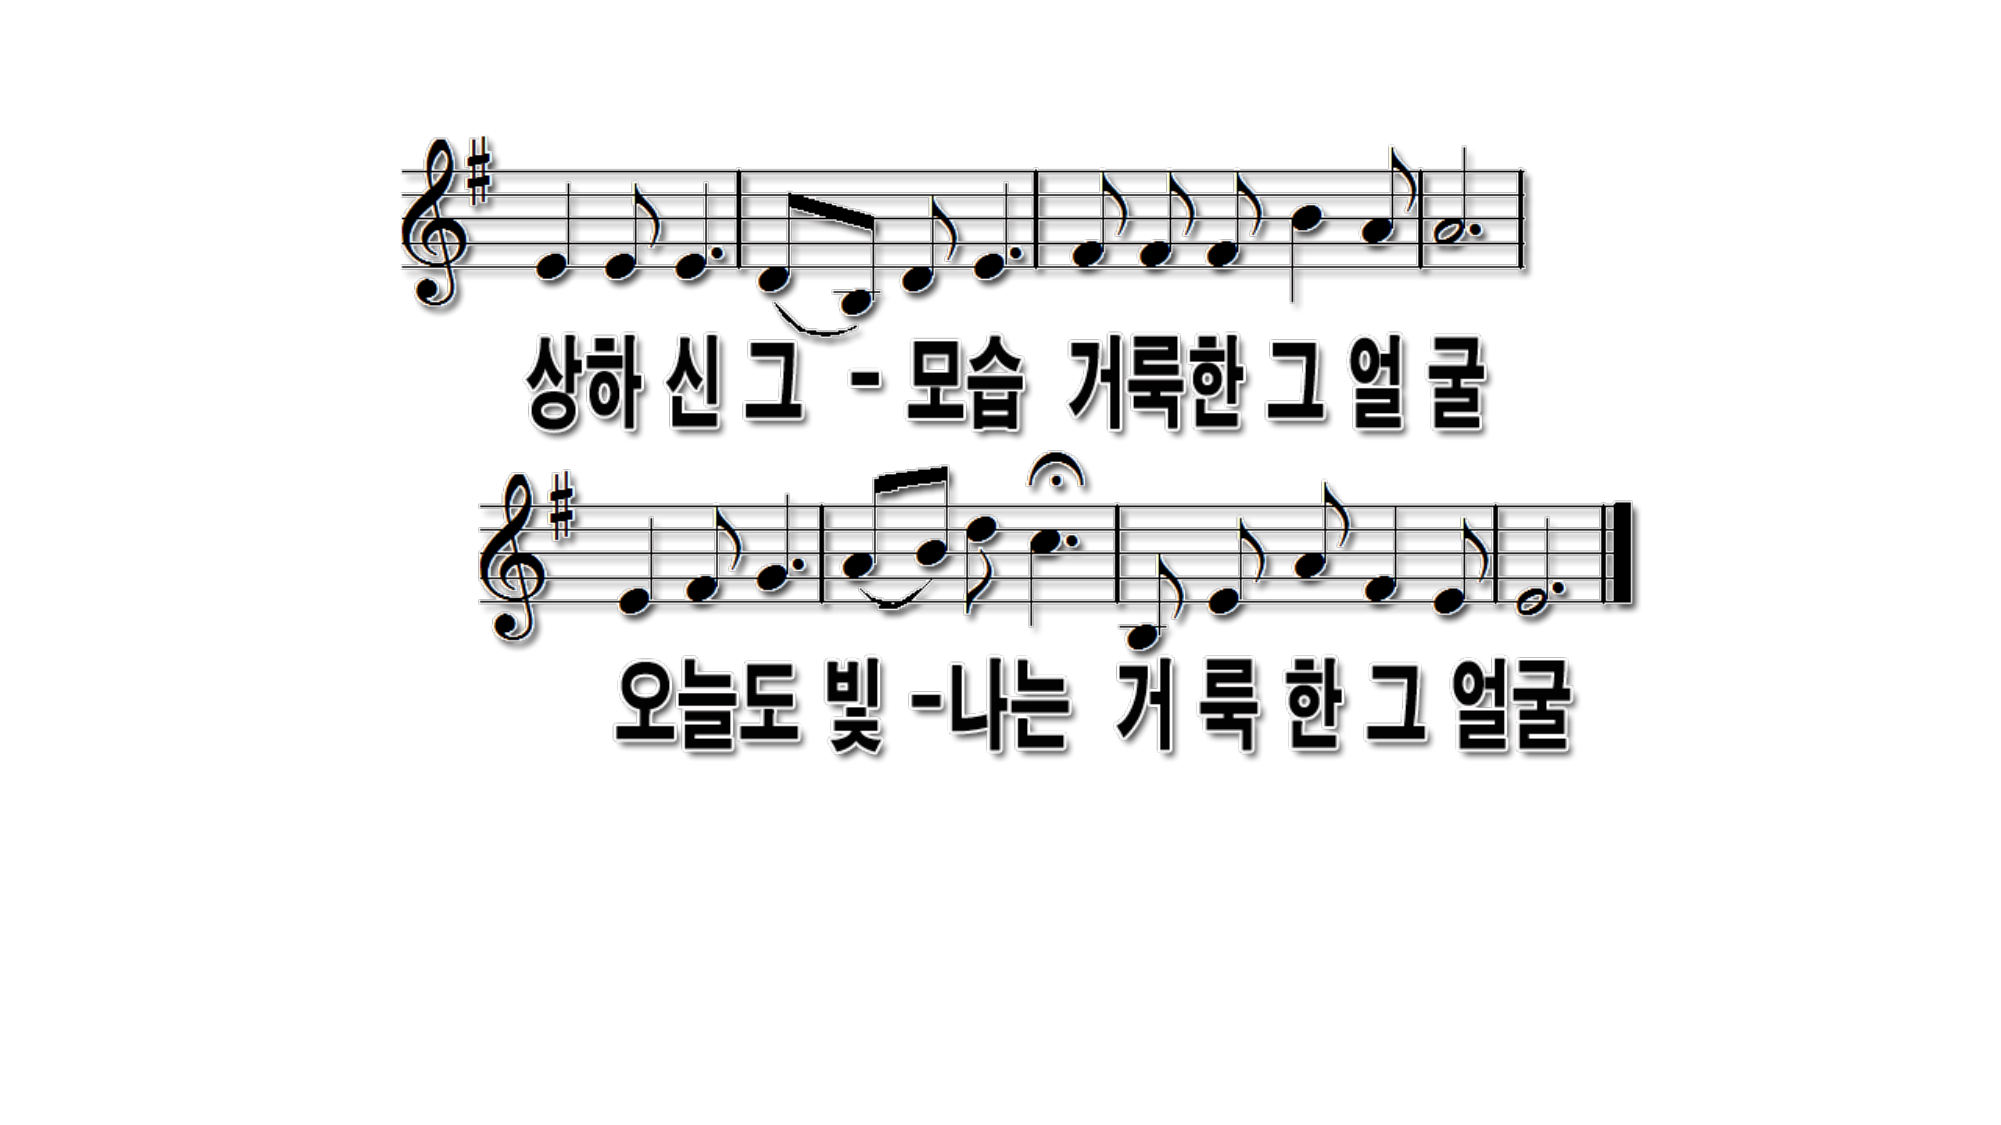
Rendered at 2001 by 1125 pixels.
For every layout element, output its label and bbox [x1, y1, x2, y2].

picture [249, 0, 1750, 815]
